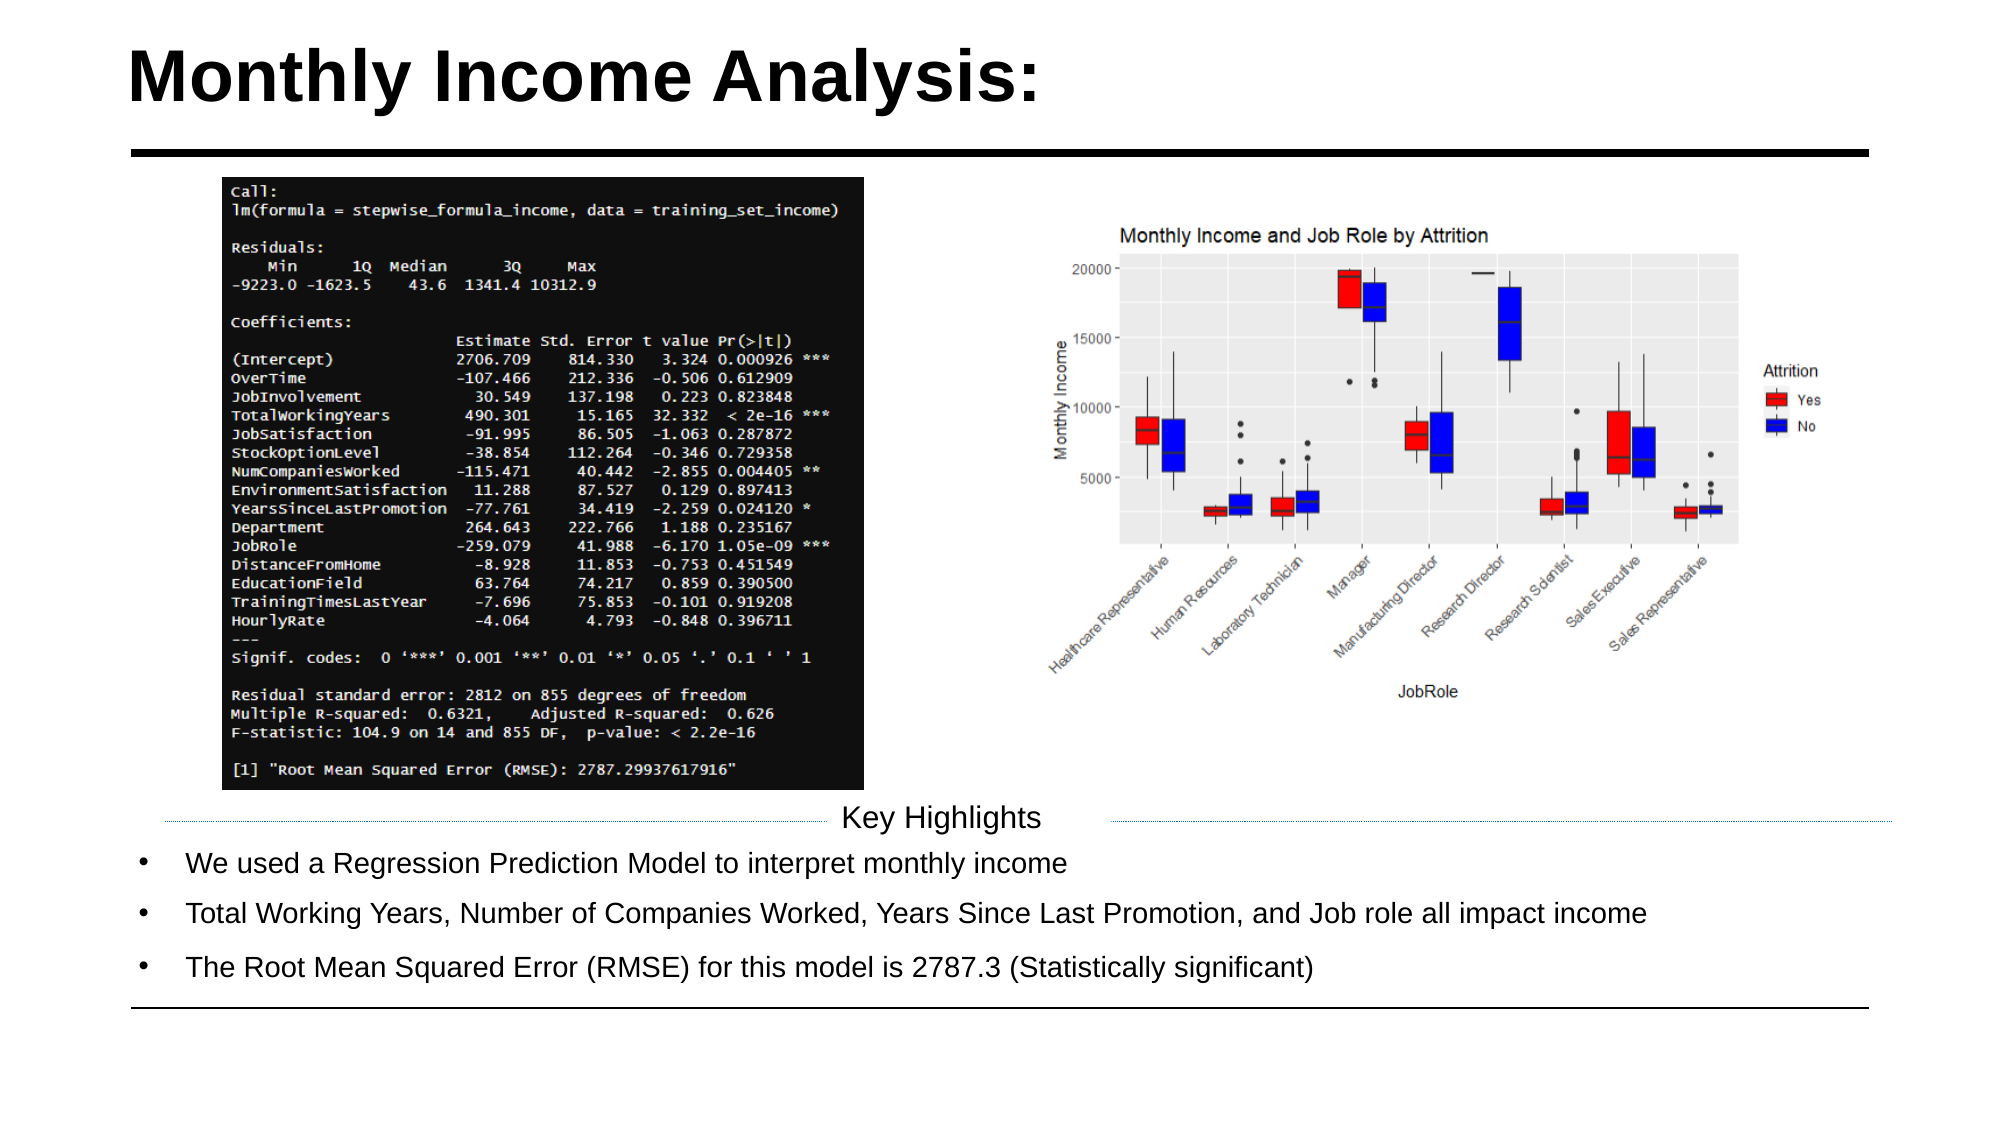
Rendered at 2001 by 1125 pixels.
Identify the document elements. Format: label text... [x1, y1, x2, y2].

picture [1047, 221, 1833, 702]
picture [222, 177, 864, 791]
title Monthly Income Analysis: [112, 20, 1763, 124]
text_box The Root Mean Squared Error (RMSE) for this model is 2787.3 (Statistically significant) [123, 940, 1814, 991]
text_box Total Working Years, Number of Companies Worked, Years Since Last Promotion, and Job role all impact income [123, 887, 1814, 937]
text_box We used a Regression Prediction Model to interpret monthly income [123, 836, 1814, 887]
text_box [164, 789, 1892, 843]
